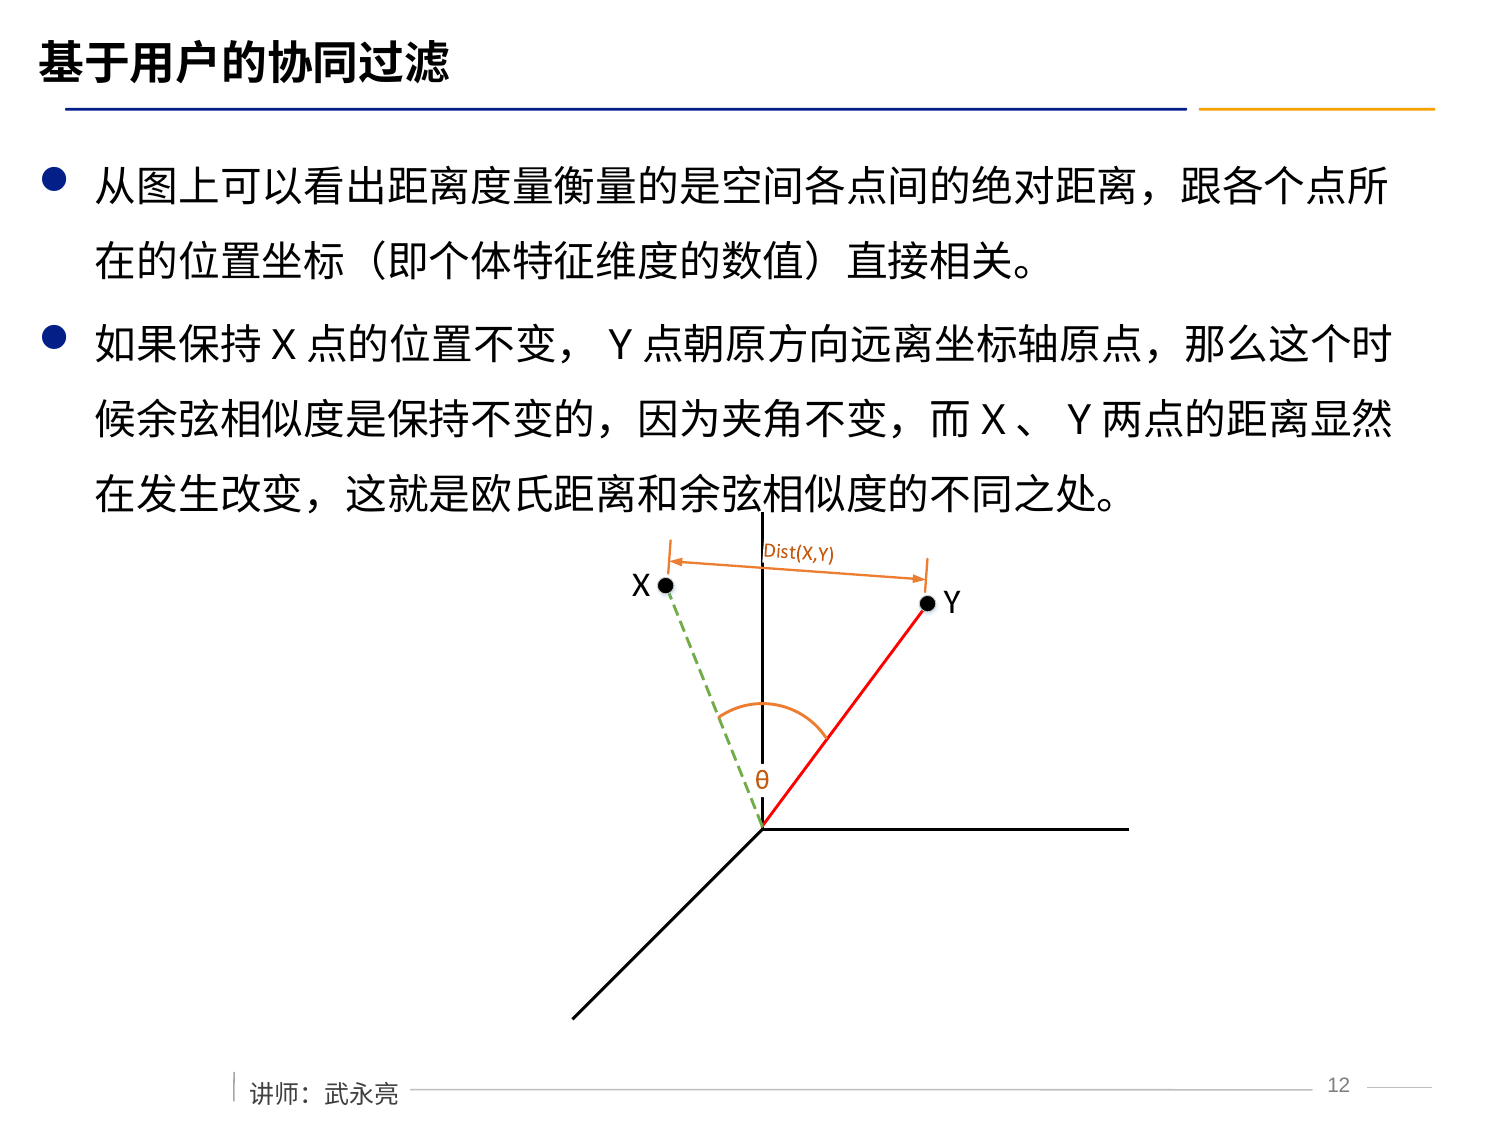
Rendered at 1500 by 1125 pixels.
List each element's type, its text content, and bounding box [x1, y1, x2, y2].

title 基于用户的协同过滤 [23, 25, 1388, 97]
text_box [513, 361, 1233, 1048]
list 从图上可以看出距离度量衡量的是空间各点间的绝对距离，跟各个点所在的位置坐标（即个体特征维度的数值）直接相关。 如果保持X点的位置不变，Y点朝原方向远离坐标轴原点，那么这个时候余弦相似度是保持不变的，因为夹角不变，而X、Y两点的距离显然在发生改变，这就是欧氏距离和余弦相似度的不同之处。 [23, 127, 1432, 338]
